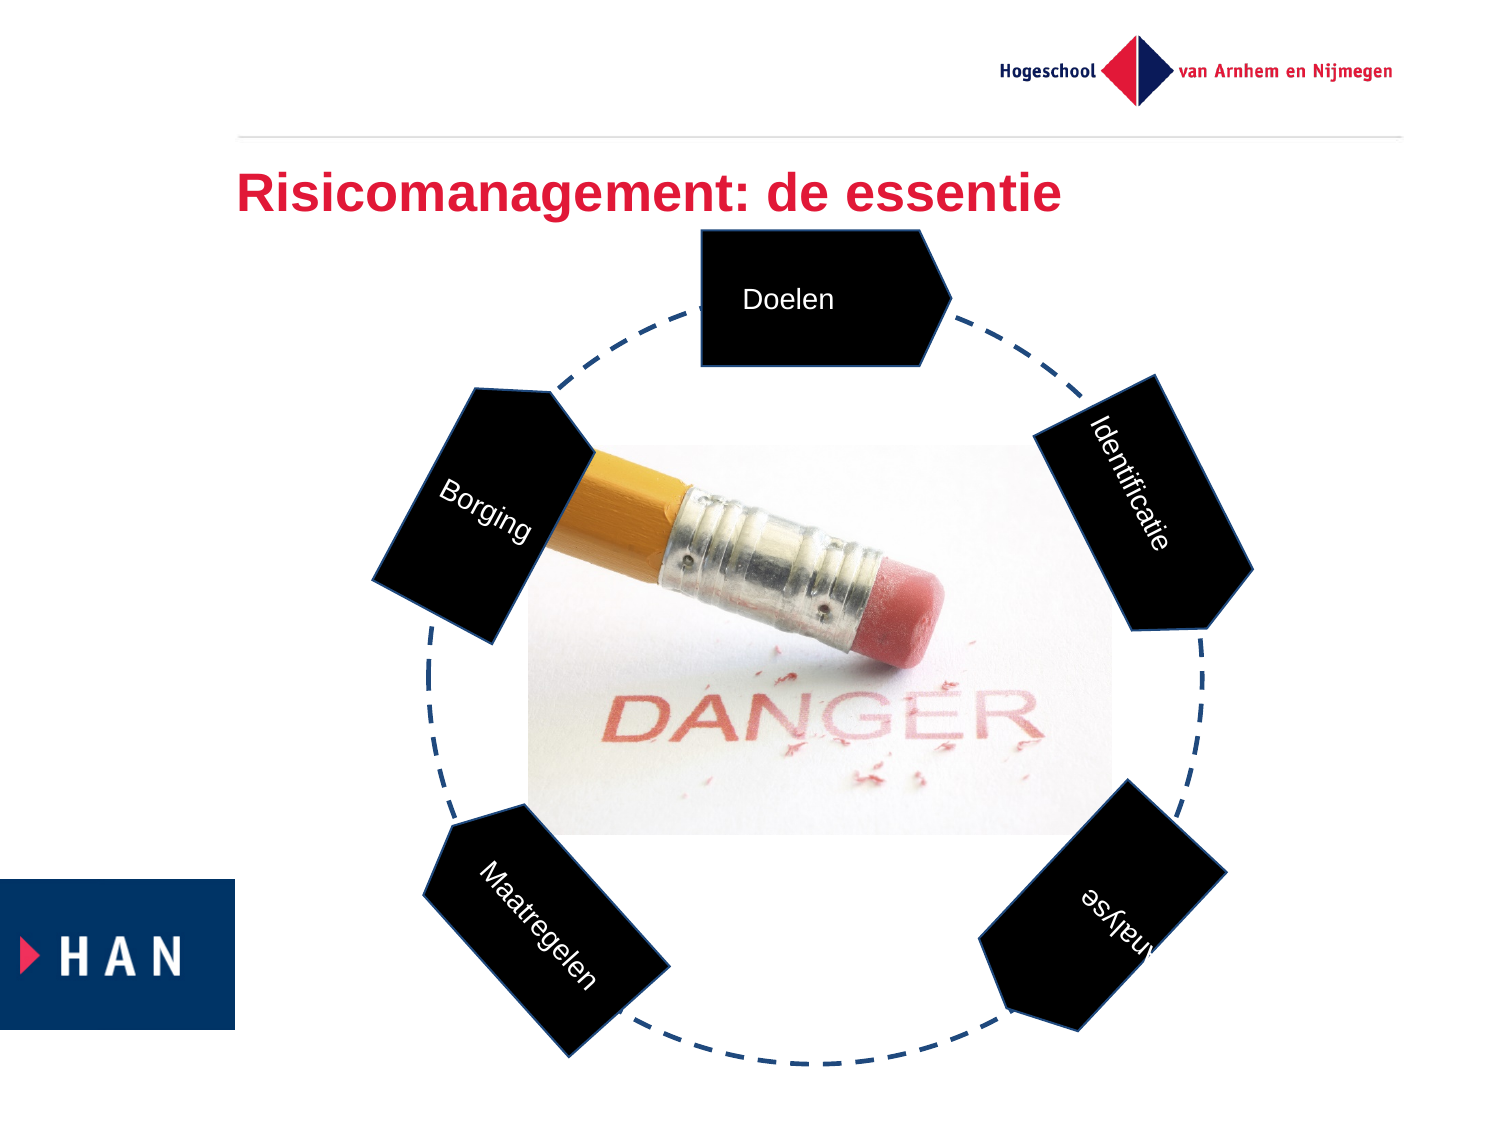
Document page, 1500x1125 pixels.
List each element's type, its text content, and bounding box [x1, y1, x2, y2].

picture [0, 879, 235, 1030]
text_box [422, 230, 1219, 1065]
picture [992, 29, 1406, 113]
title Risicomanagement: de essentie [236, 147, 1406, 231]
picture [233, 126, 1412, 145]
